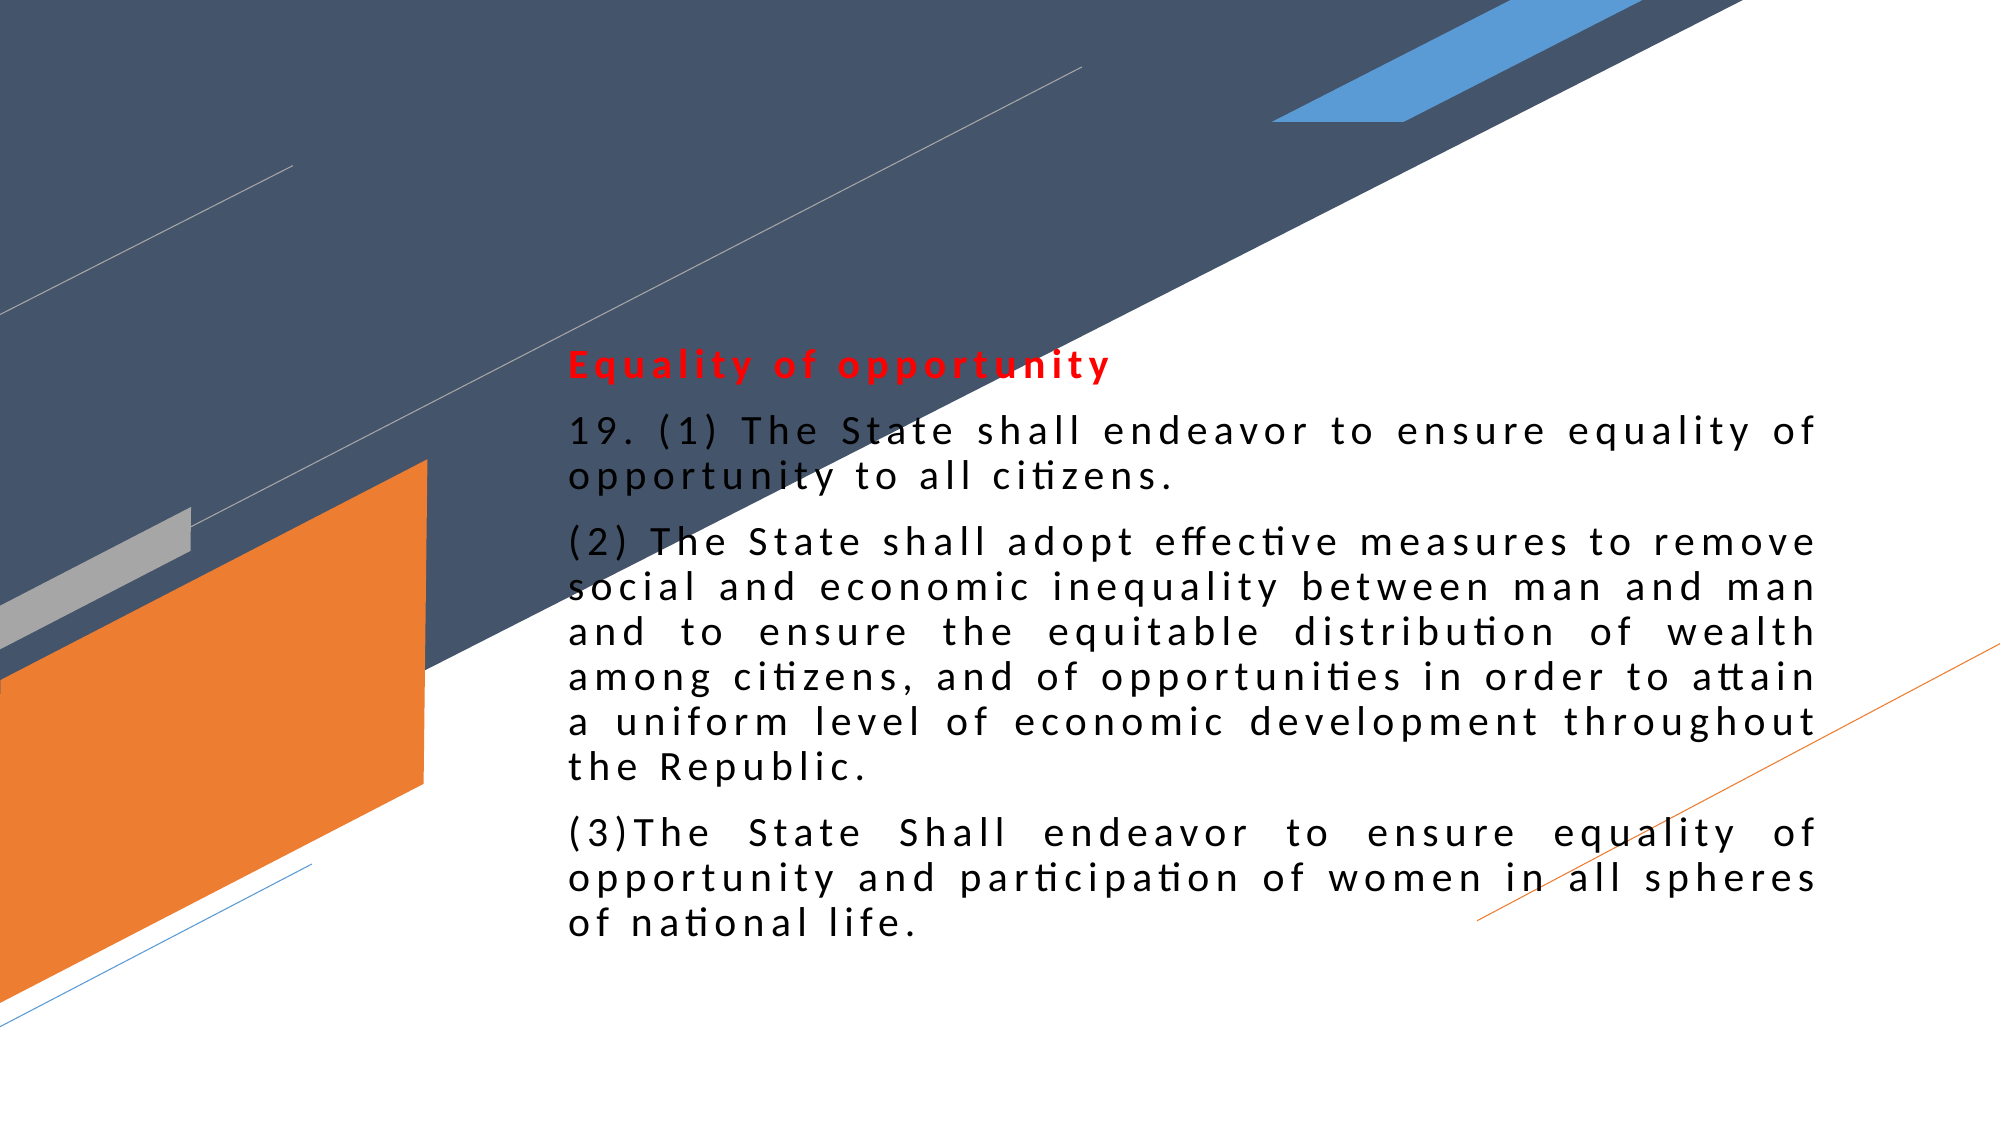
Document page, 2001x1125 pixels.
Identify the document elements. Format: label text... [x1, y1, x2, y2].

list Equality of opportunity 19. (1) The State shall endeavor to ensure equality of opportunity to all citizens. (2) The State shall adopt effective measures to remove social and economic inequality between man and man and to ensure the equitable distribution of wealth among citizens, and of opportunities in order to attain a uniform level of economic development throughout the Republic. (3)The State Shall endeavor to ensure equality of opportunity and participation of women in all spheres of national life. [553, 335, 1837, 976]
